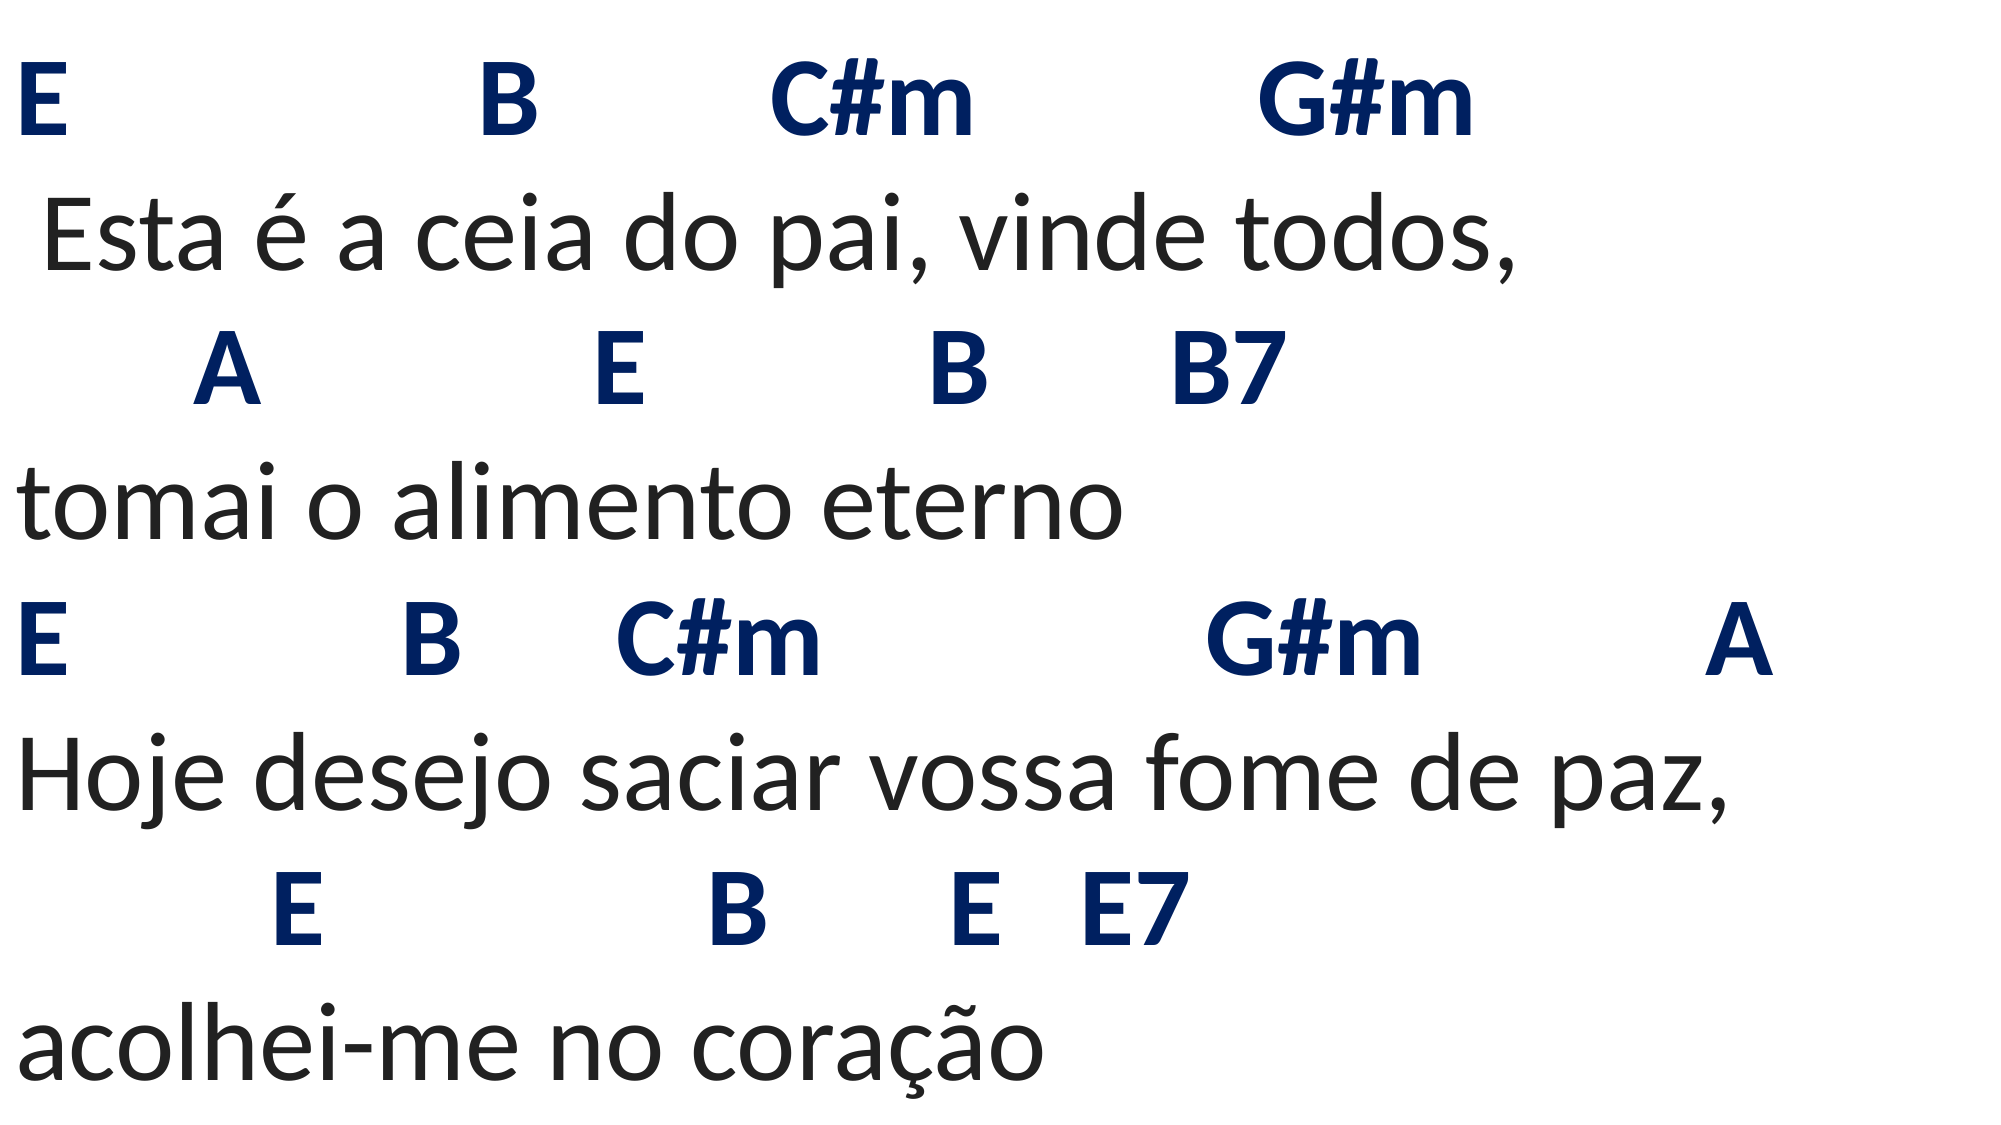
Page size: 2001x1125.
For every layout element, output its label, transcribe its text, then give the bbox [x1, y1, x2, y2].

title E B C#m G#m Esta é a ceia do pai, vinde todos, A E B B7 tomai o alimento eterno E B C#m G#m A Hoje desejo saciar vossa fome de paz, E B E E7 acolhei-me no coração [0, 0, 2000, 1125]
